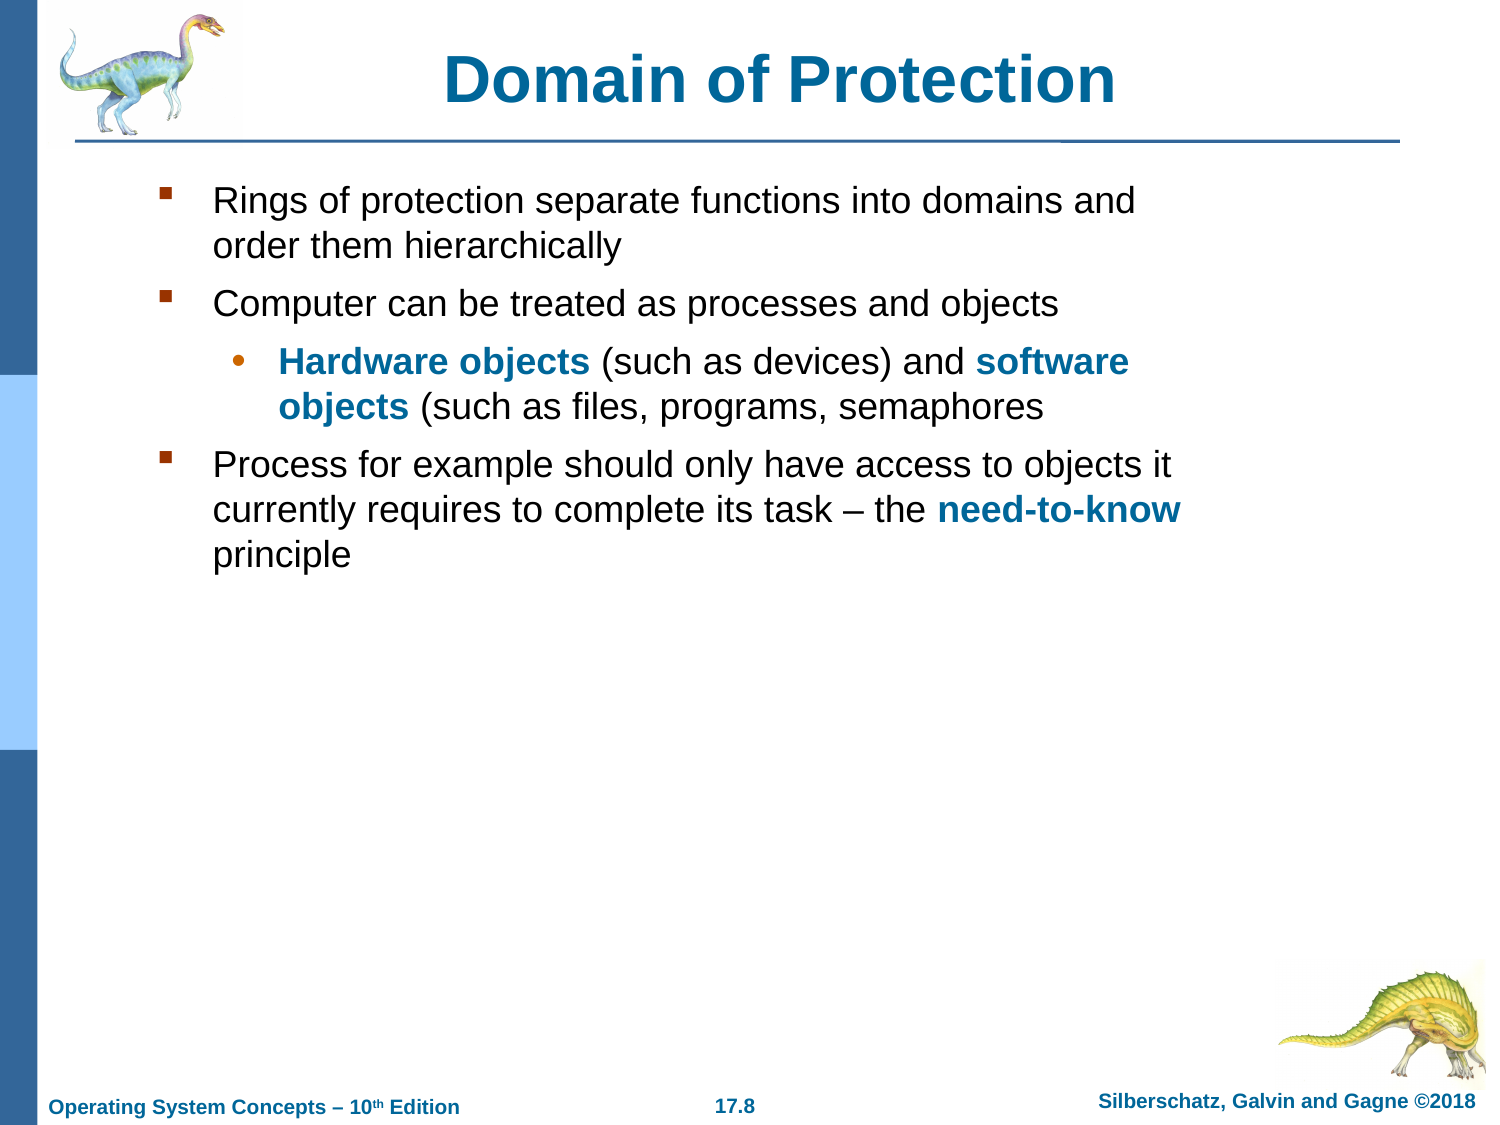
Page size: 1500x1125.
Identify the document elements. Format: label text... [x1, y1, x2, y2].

picture [1275, 959, 1486, 1090]
picture [46, 0, 243, 149]
list Rings of protection separate functions into domains and order them hierarchically Computer can be treated as processes and objects Hardware objects (such as devices) and software objects (such as files, programs, semaphores Process for example should only have access to objects it currently requires to complete its task – the need-to-know principle [141, 168, 1246, 908]
title Domain of Protection [161, 28, 1400, 124]
